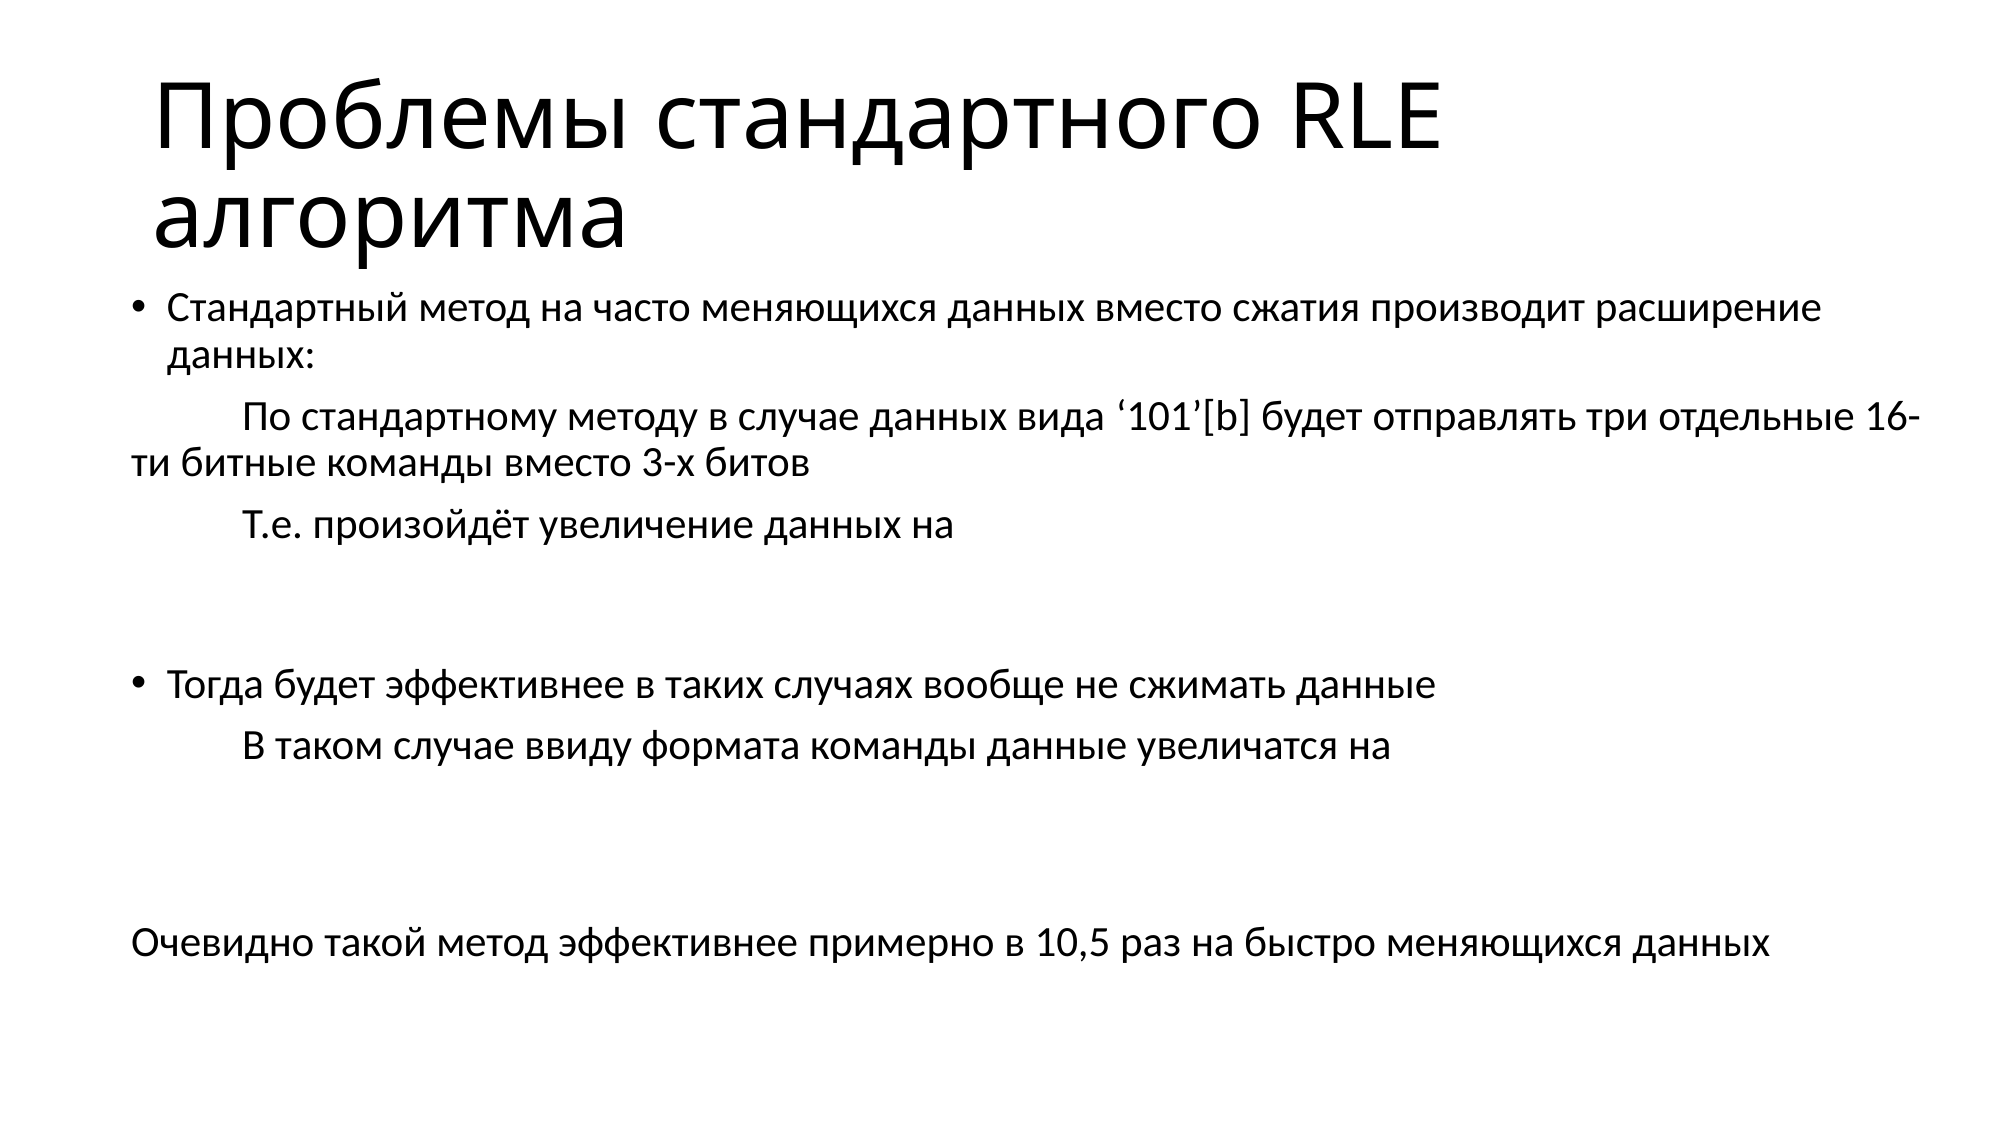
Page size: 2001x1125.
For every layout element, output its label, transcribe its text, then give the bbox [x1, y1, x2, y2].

title Проблемы стандартного RLE алгоритма [137, 59, 1863, 278]
